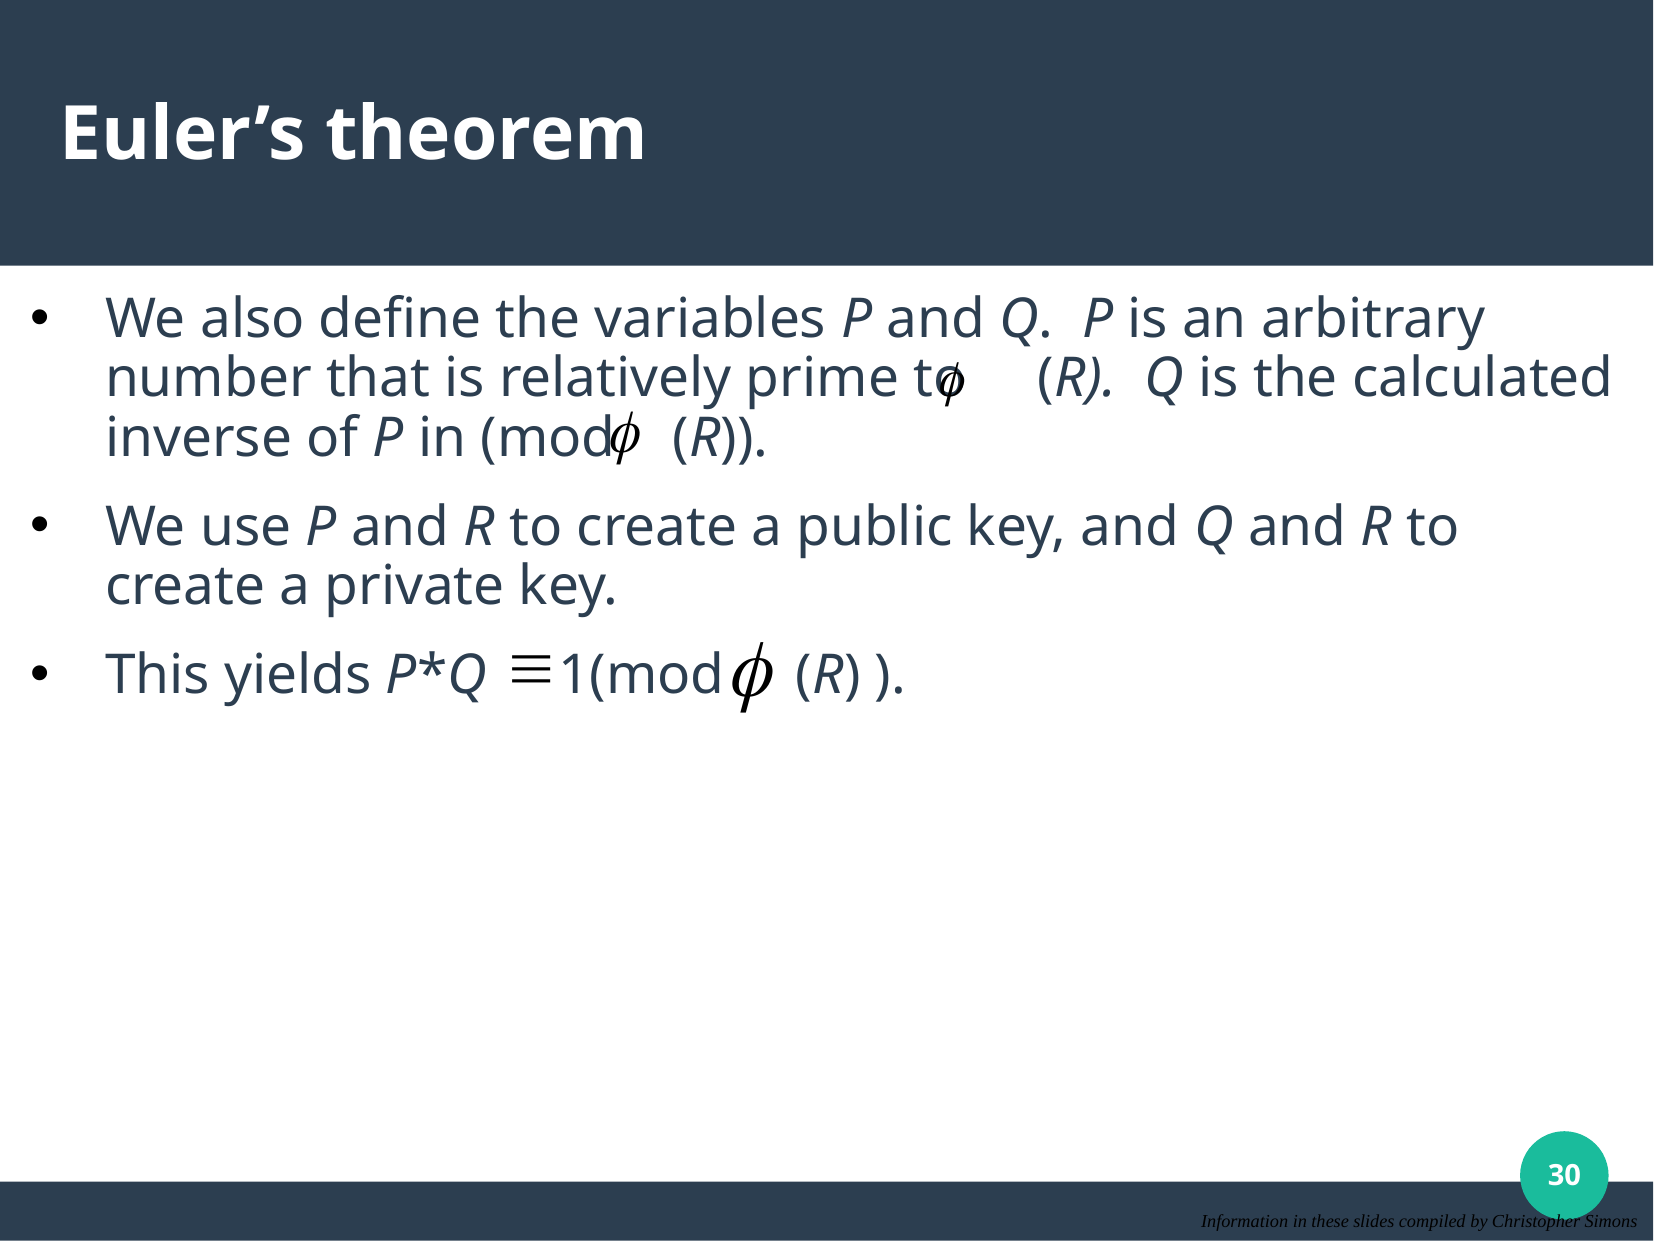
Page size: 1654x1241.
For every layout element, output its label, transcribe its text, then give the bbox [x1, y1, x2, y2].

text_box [495, 643, 551, 694]
text_box Information in these slides compiled by Christopher Simons [730, 1201, 1654, 1239]
slide_number 30 [1505, 1116, 1624, 1235]
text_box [932, 348, 975, 418]
list We also define the variables P and Q. P is an arbitrary number that is relatively prime to (R). Q is the calculated inverse of P in (mod (R)). We use P and R to create a public key, and Q and R to create a private key. This yields P*Q 1(mod (R) ). [29, 289, 1626, 1172]
title Euler’s theorem [59, 49, 1594, 207]
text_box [720, 620, 789, 731]
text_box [601, 395, 652, 479]
